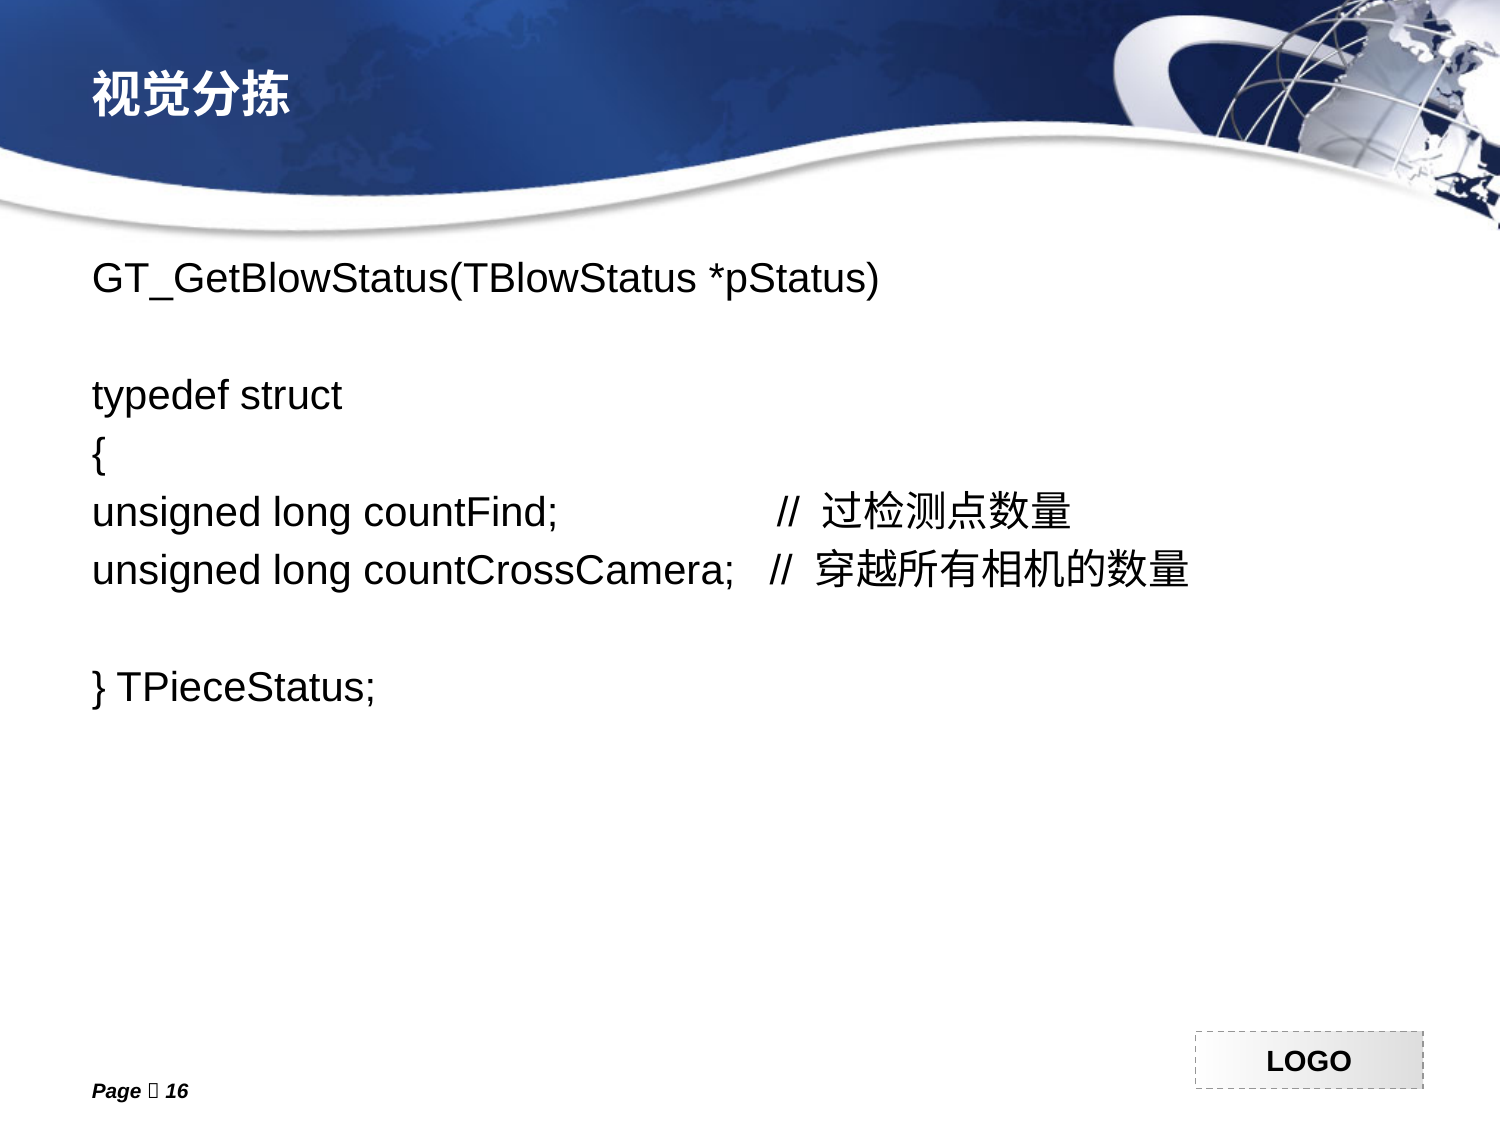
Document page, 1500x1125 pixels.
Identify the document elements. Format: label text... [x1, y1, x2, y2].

title 视觉分拣 [76, 35, 1034, 149]
list GT_GetBlowStatus(TBlowStatus *pStatus) typedef struct { unsigned long countFind; // 过检测点数量 unsigned long countCrossCamera; // 穿越所有相机的数量 } TPieceStatus; [76, 243, 1424, 1005]
slide_number Page  16 [76, 1070, 314, 1103]
picture [0, 0, 1500, 1125]
